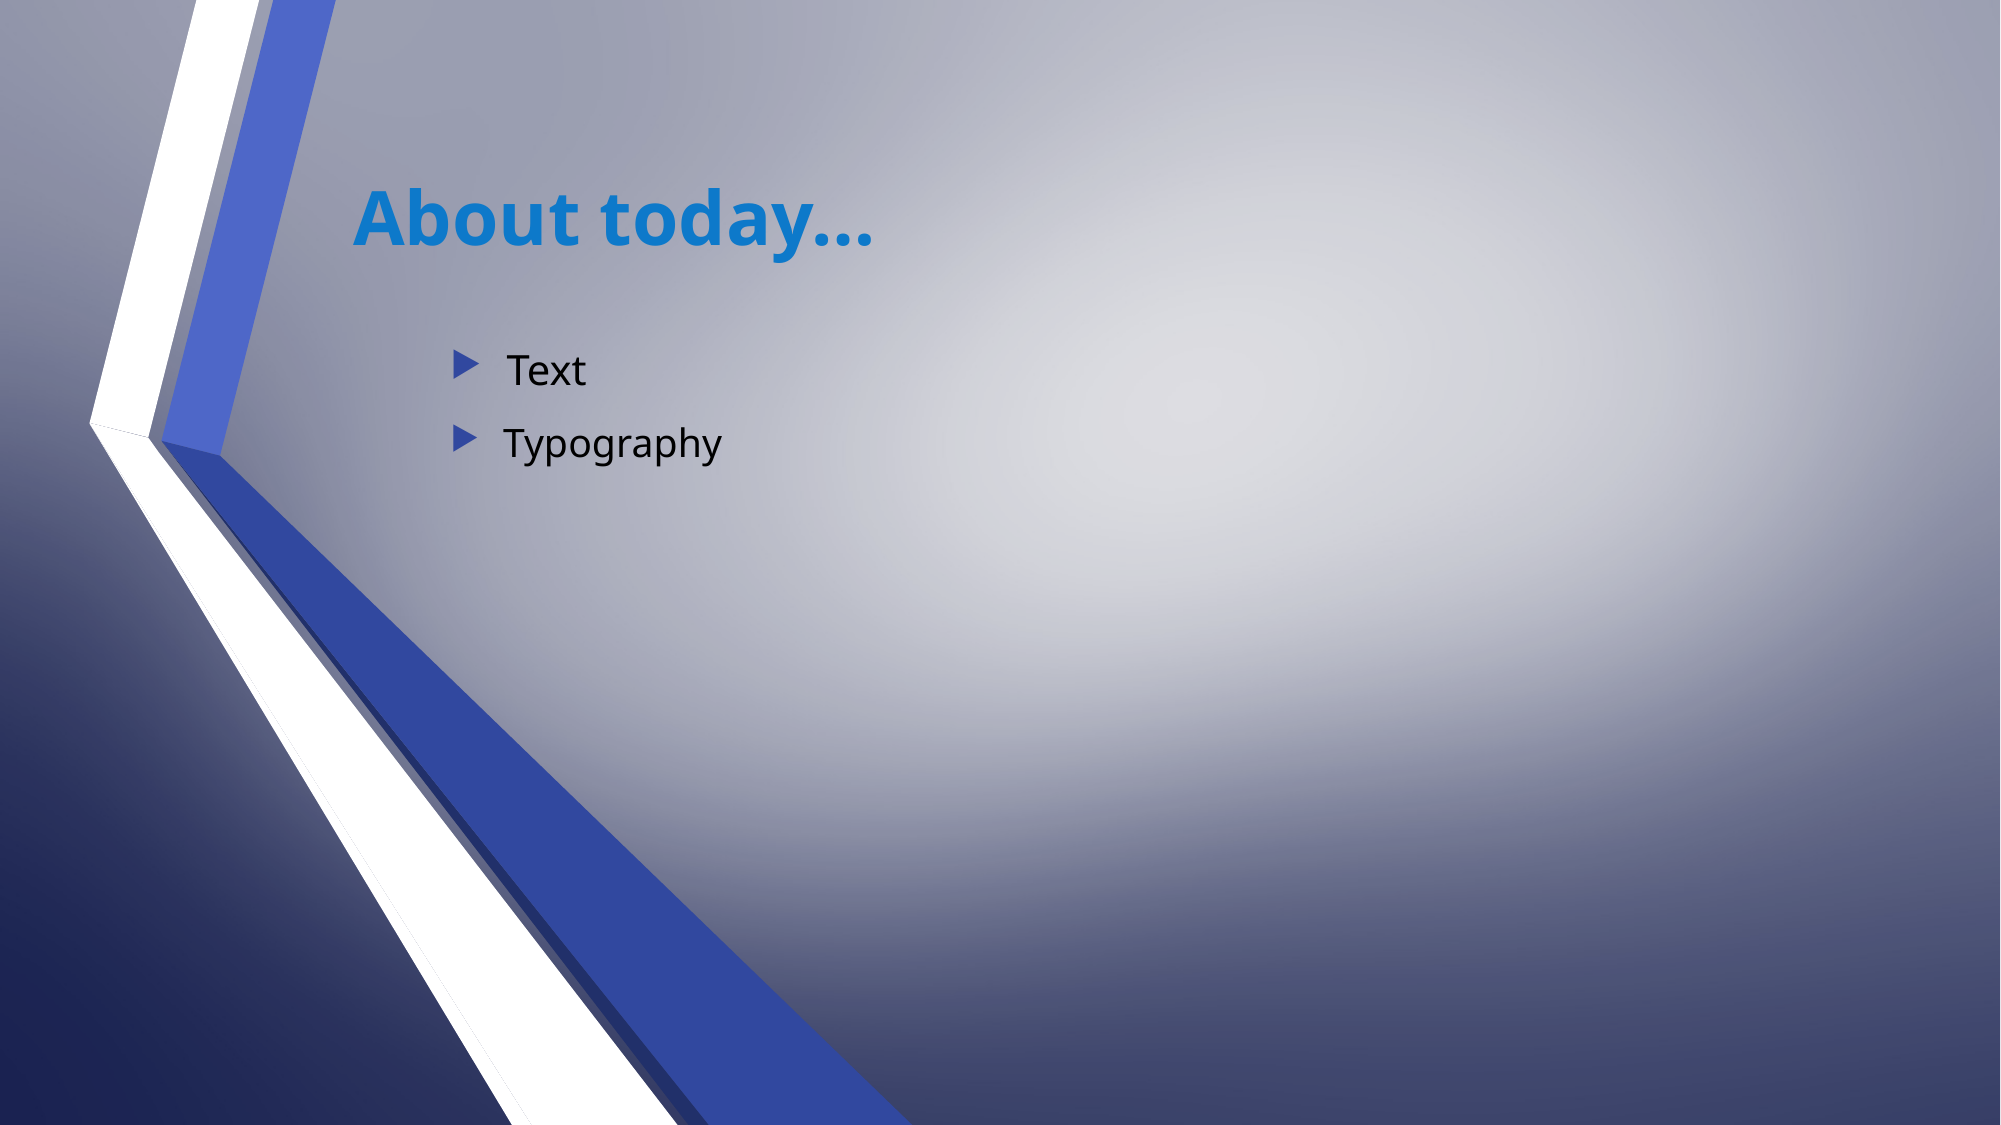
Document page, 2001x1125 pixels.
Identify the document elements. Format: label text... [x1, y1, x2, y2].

text_box About today… [338, 163, 891, 269]
subtitle Text [435, 336, 624, 411]
text_box Typography [435, 411, 739, 486]
